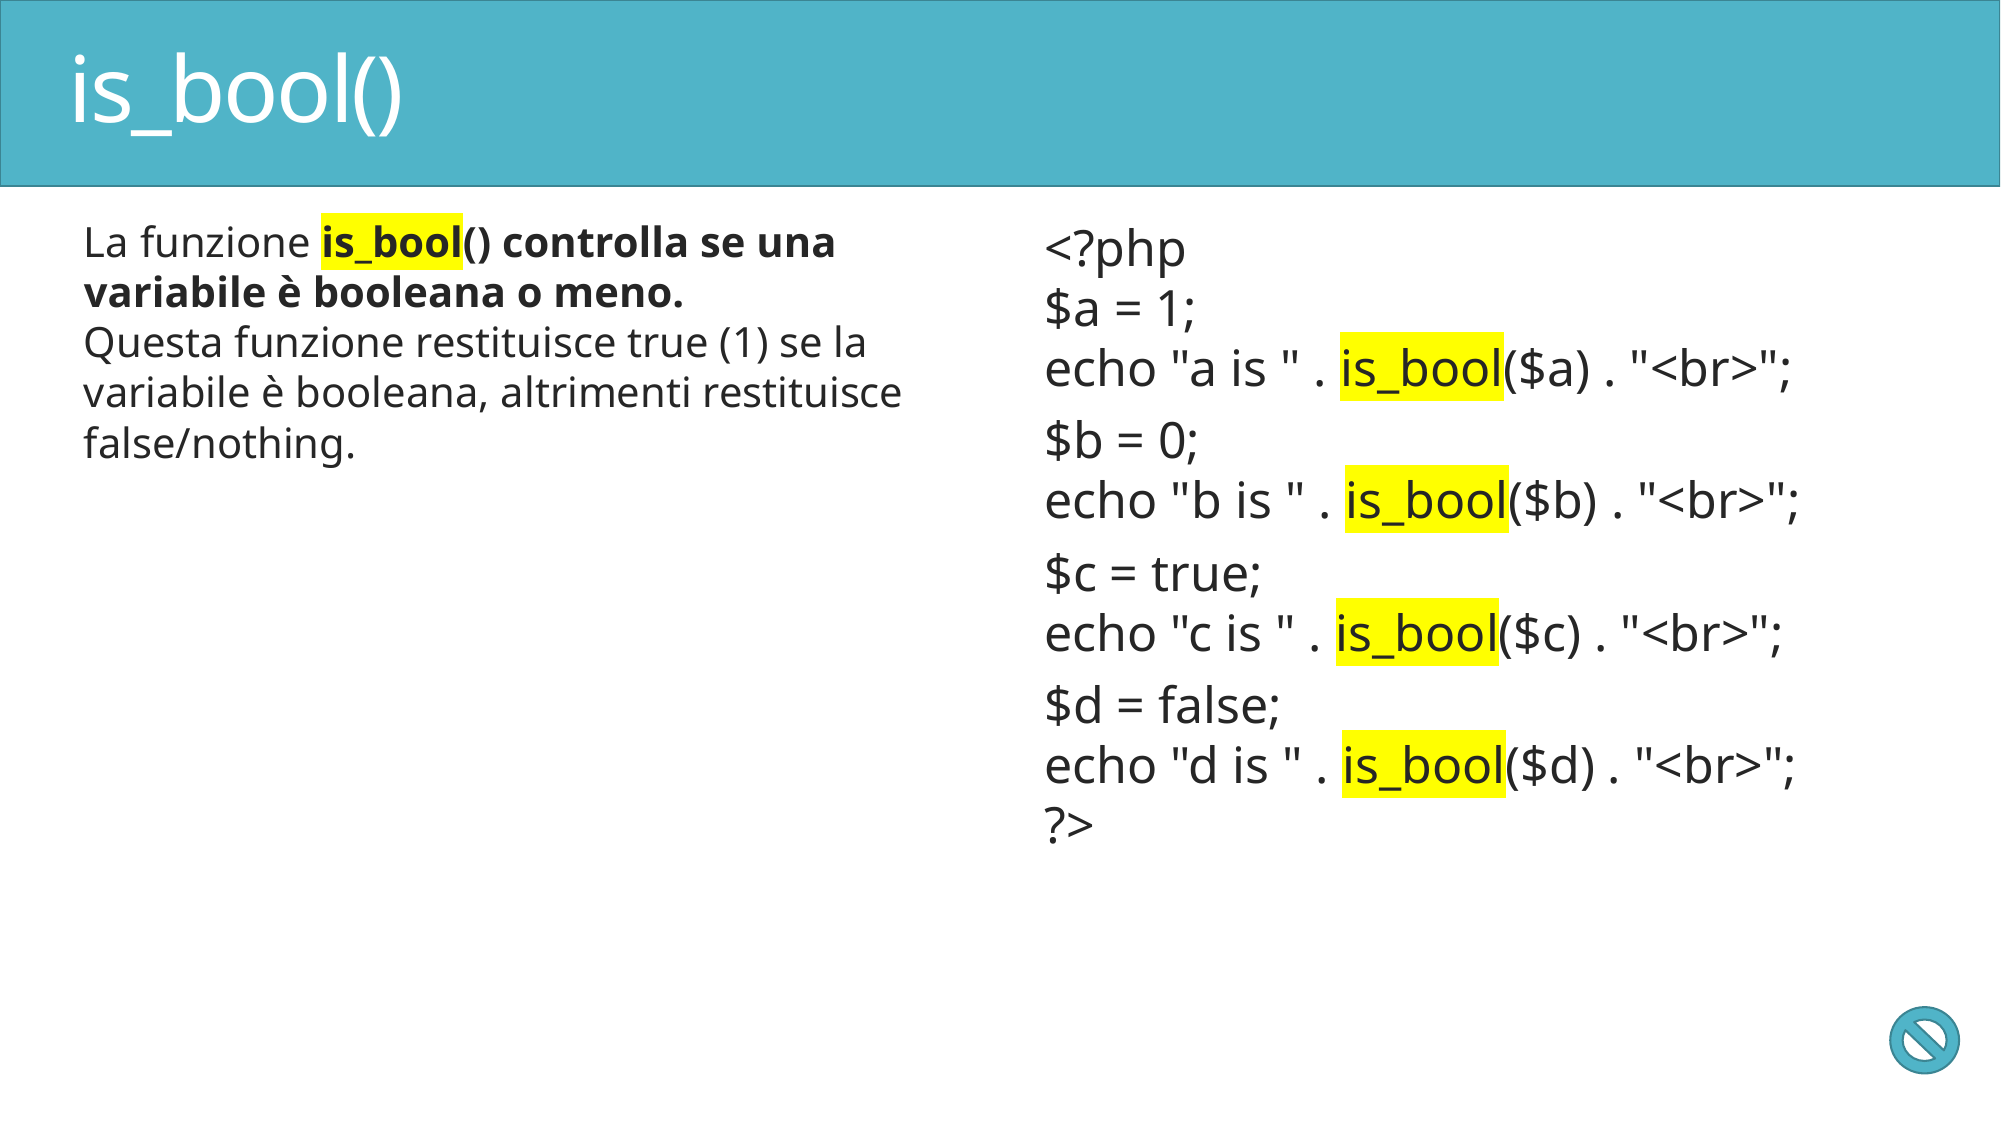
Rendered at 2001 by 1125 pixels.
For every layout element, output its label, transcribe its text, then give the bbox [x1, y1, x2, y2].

list La funzione is_bool() controlla se una variabile è booleana o meno. Questa funzione restituisce true (1) se la variabile è booleana, altrimenti restituisce false/nothing. [53, 208, 986, 1070]
title is_bool() [53, 19, 1949, 170]
list <?php $a = 1; echo "a is " . is_bool($a) . "<br>"; $b = 0; echo "b is " . is_bool($b) . "<br>"; $c = true; echo "c is " . is_bool($c) . "<br>"; $d = false; echo "d is " . is_bool($d) . "<br>"; ?> [1014, 208, 1947, 1072]
text_box [1889, 1006, 1961, 1075]
